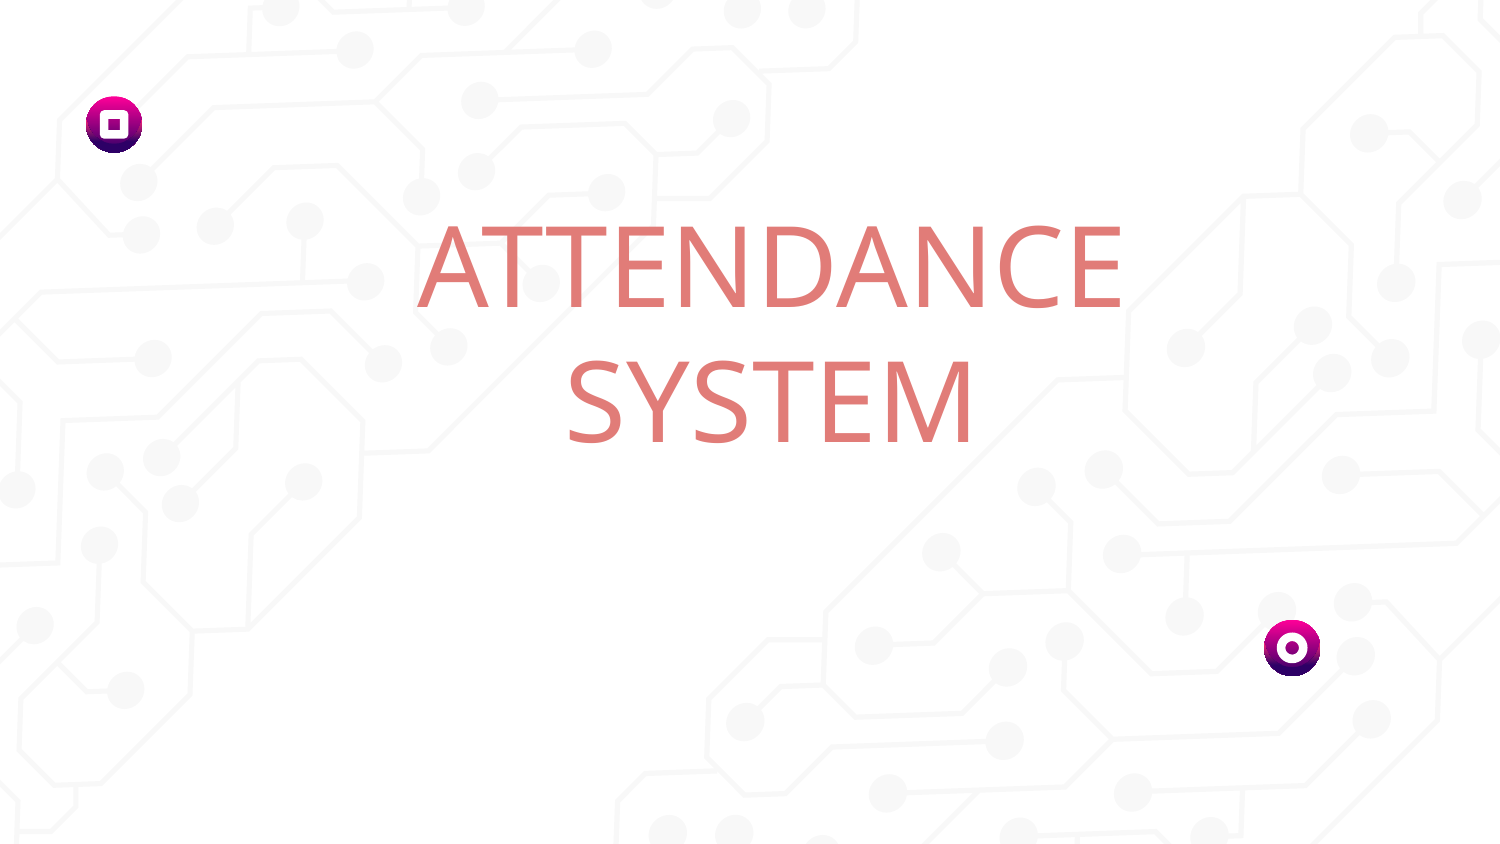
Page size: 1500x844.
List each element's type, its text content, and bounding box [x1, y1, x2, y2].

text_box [1263, 619, 1321, 677]
title ATTENDANCE SYSTEM [267, 314, 1277, 481]
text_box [85, 96, 143, 153]
